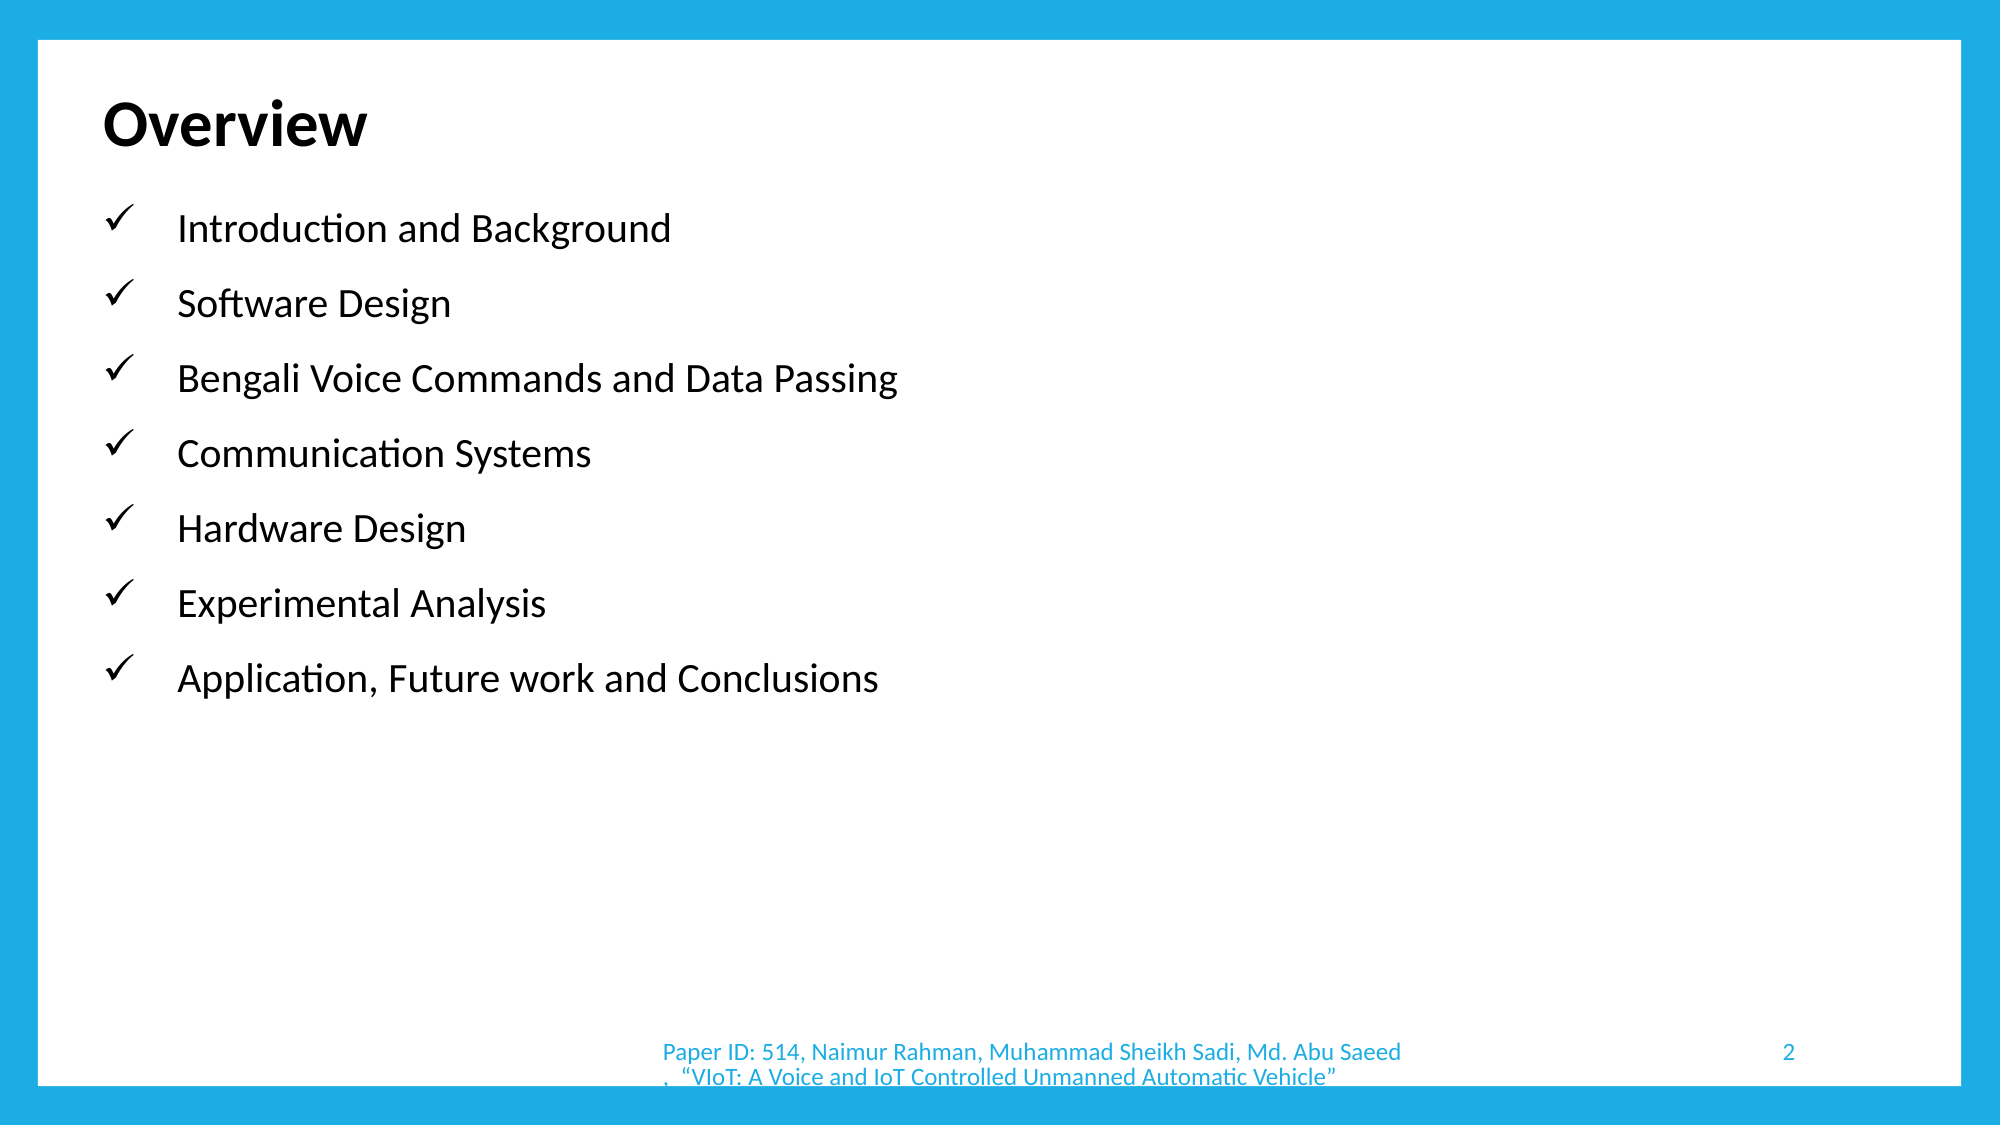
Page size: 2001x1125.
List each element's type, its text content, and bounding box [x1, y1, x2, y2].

slide_number 2 [1530, 1020, 1811, 1081]
footer Paper ID: 514, Naimur Rahman, Muhammad Sheikh Sadi, Md. Abu Saeed, “VIoT: A Voice and IoT Controlled Unmanned Automatic Vehicle” [647, 1020, 1422, 1081]
text_box Introduction and Background Software Design Bengali Voice Commands and Data Passing Communication Systems Hardware Design Experimental Analysis Application, Future work and Conclusions [87, 168, 1811, 709]
text_box Overview [88, 72, 384, 168]
